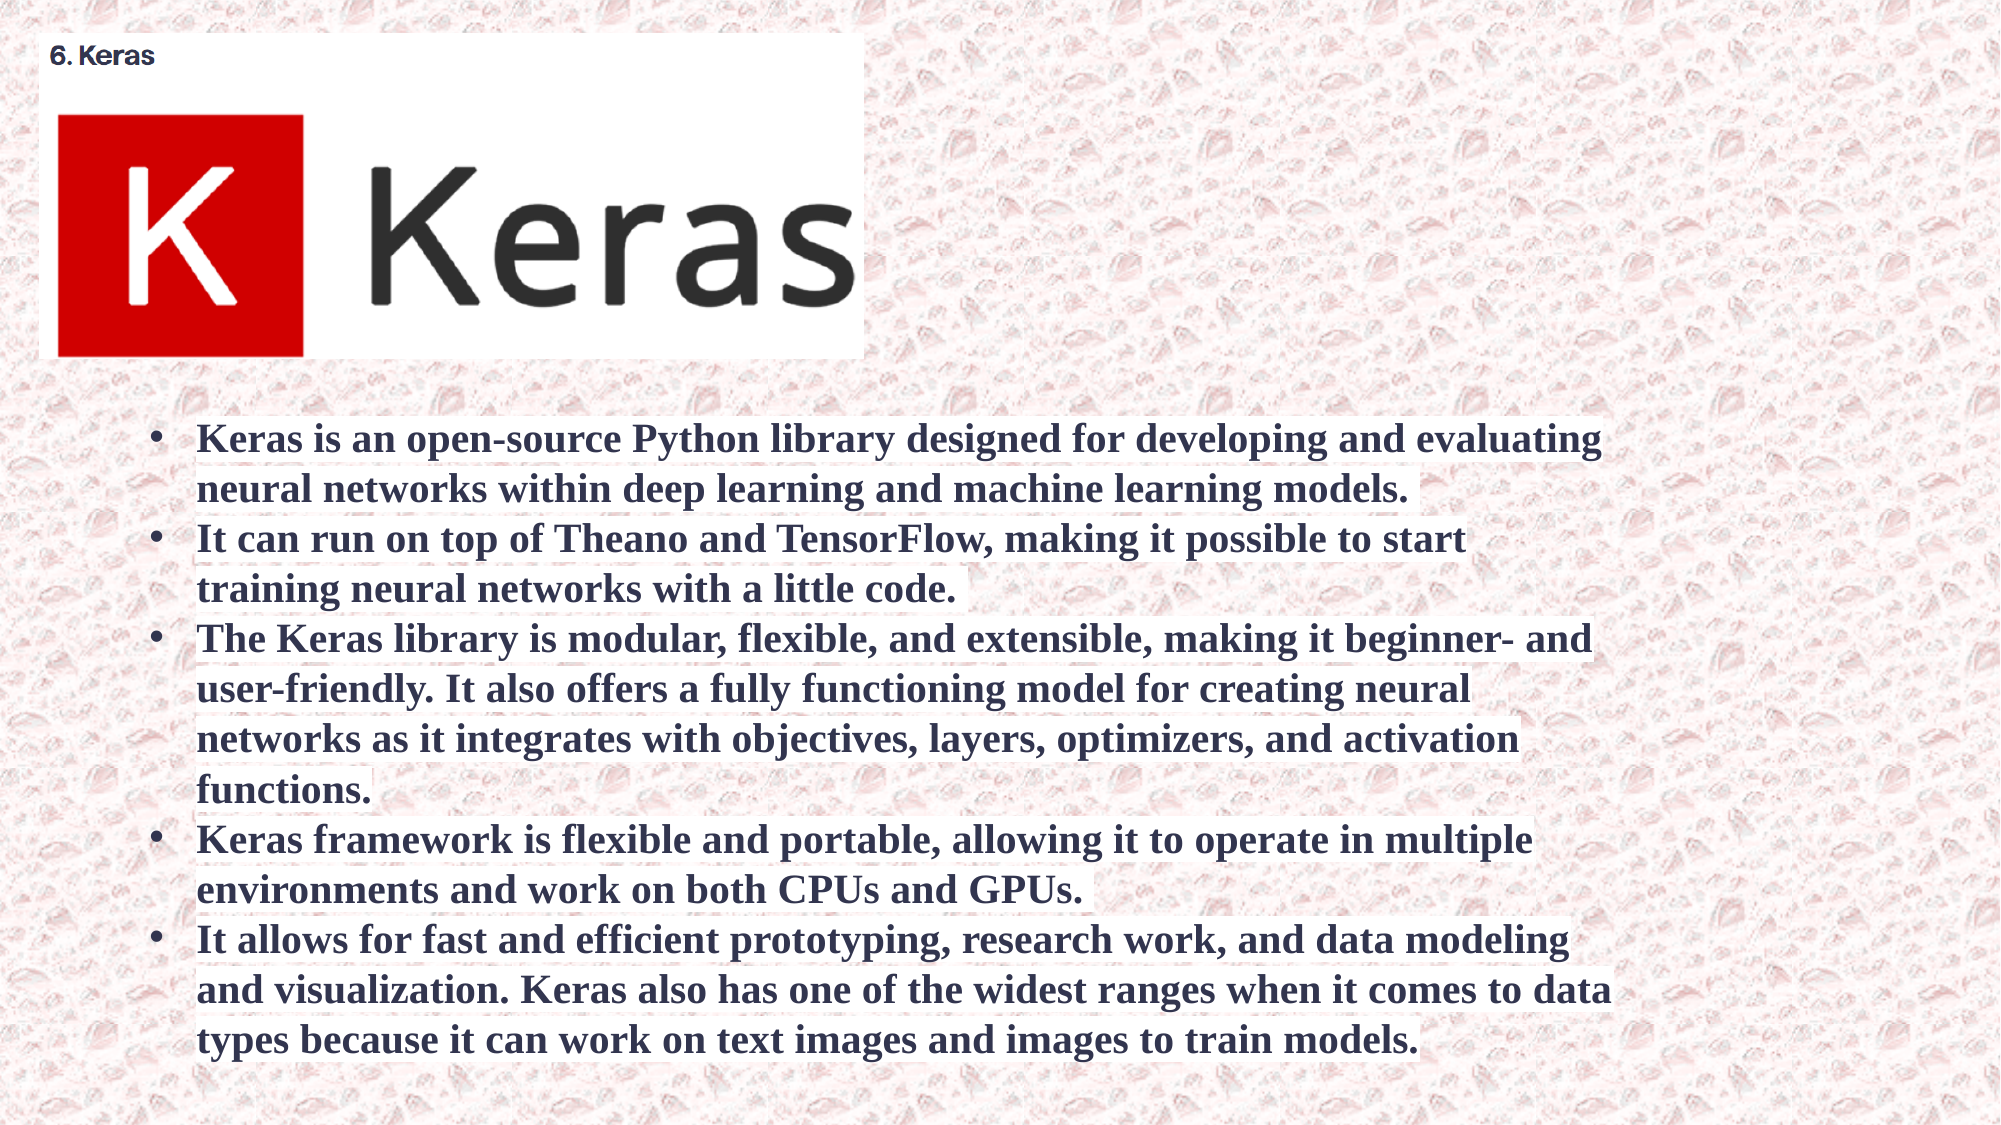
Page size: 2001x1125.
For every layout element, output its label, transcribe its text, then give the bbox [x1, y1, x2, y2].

text_box Keras is an open-source Python library designed for developing and evaluating neural networks within deep learning and machine learning models. It can run on top of Theano and TensorFlow, making it possible to start training neural networks with a little code. The Keras library is modular, flexible, and extensible, making it beginner- and user-friendly. It also offers a fully functioning model for creating neural networks as it integrates with objectives, layers, optimizers, and activation functions. Keras framework is flexible and portable, allowing it to operate in multiple environments and work on both CPUs and GPUs. It allows for fast and efficient prototyping, research work, and data modeling and visualization. Keras also has one of the widest ranges when it comes to data types because it can work on text images and images to train models. [134, 403, 1635, 1069]
picture [0, 0, 2001, 1125]
